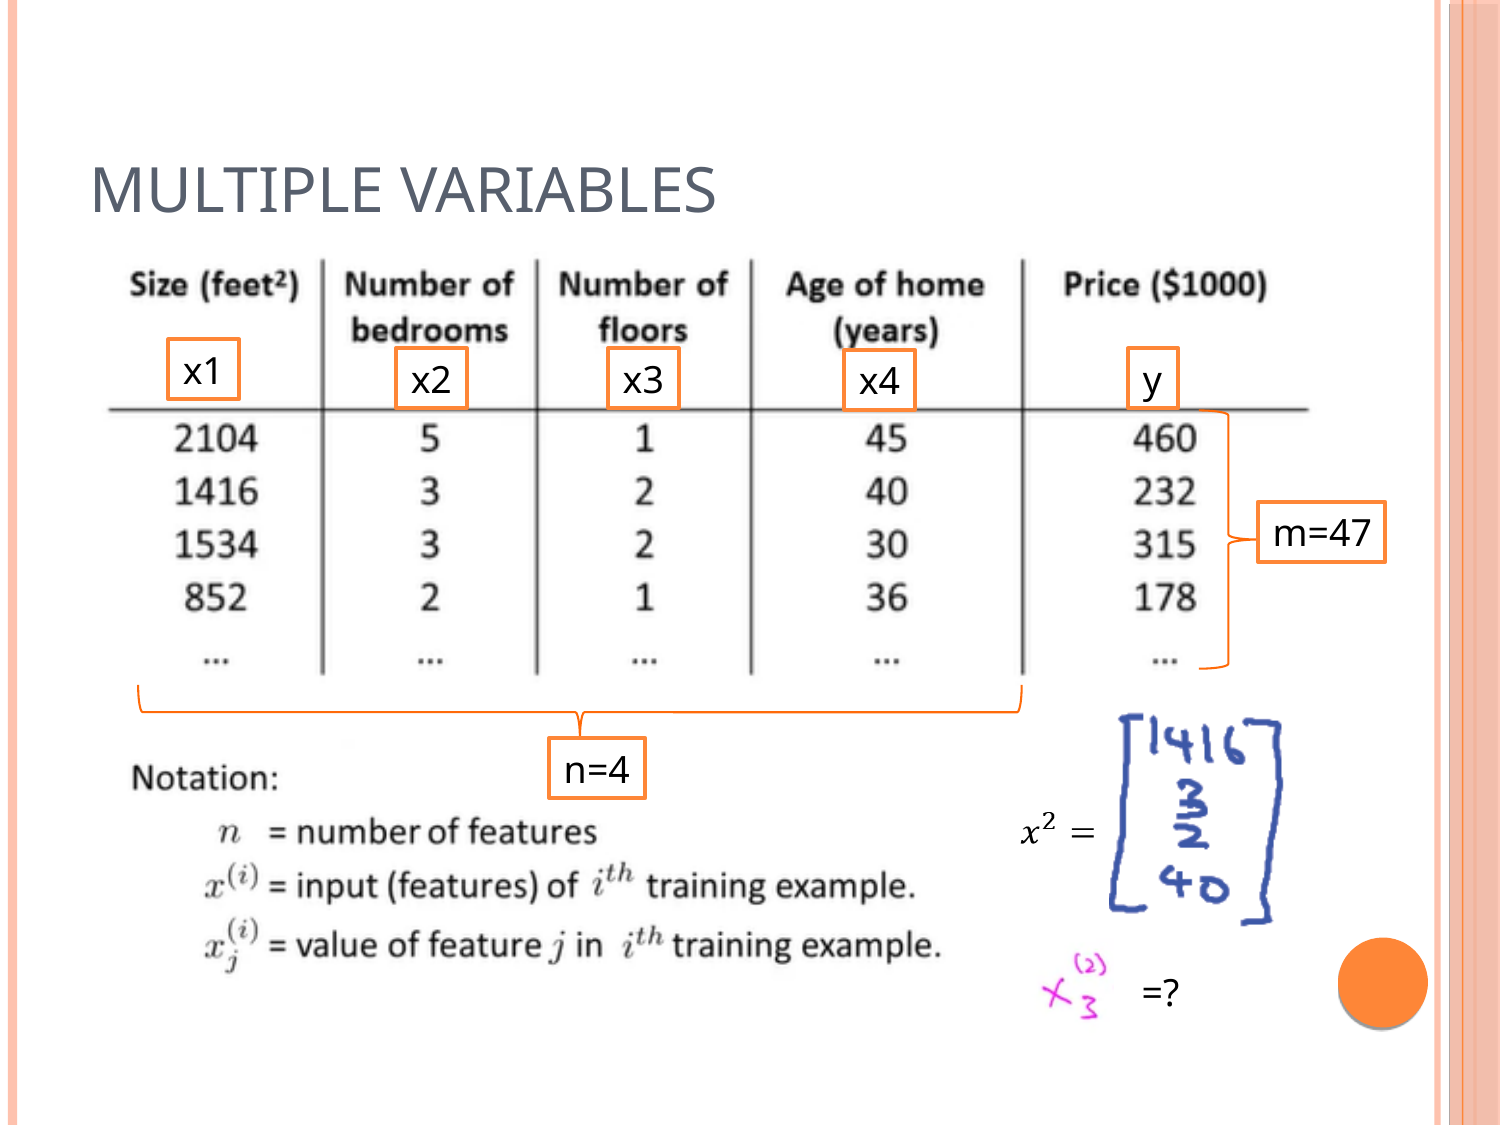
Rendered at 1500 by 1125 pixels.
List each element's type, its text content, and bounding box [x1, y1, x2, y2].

text_box [576, 713, 584, 738]
text_box Multiple variables [74, 45, 1300, 233]
text_box =? [1126, 961, 1196, 1021]
picture [100, 243, 1317, 1045]
text_box [997, 798, 1104, 860]
text_box m=47 [1322, 501, 1386, 562]
picture [100, 739, 955, 992]
